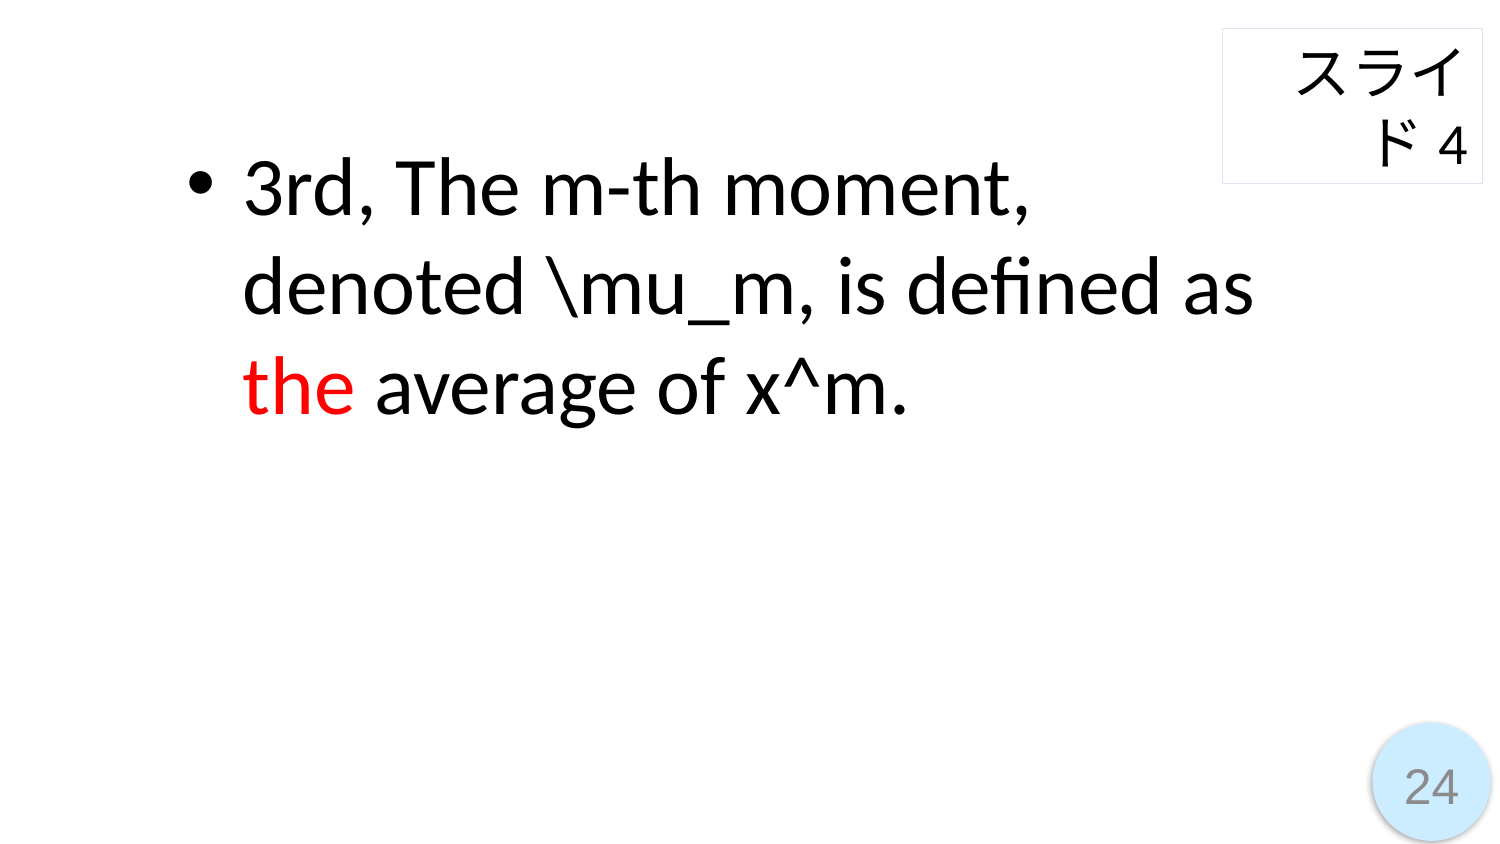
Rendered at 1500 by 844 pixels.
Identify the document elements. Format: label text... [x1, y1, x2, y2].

text_box スライド4 [1222, 28, 1483, 184]
slide_number 24 [1372, 762, 1491, 807]
list 3rd, The m-th moment, denoted \mu_m, is defined as the average of x^m. [171, 124, 1341, 830]
